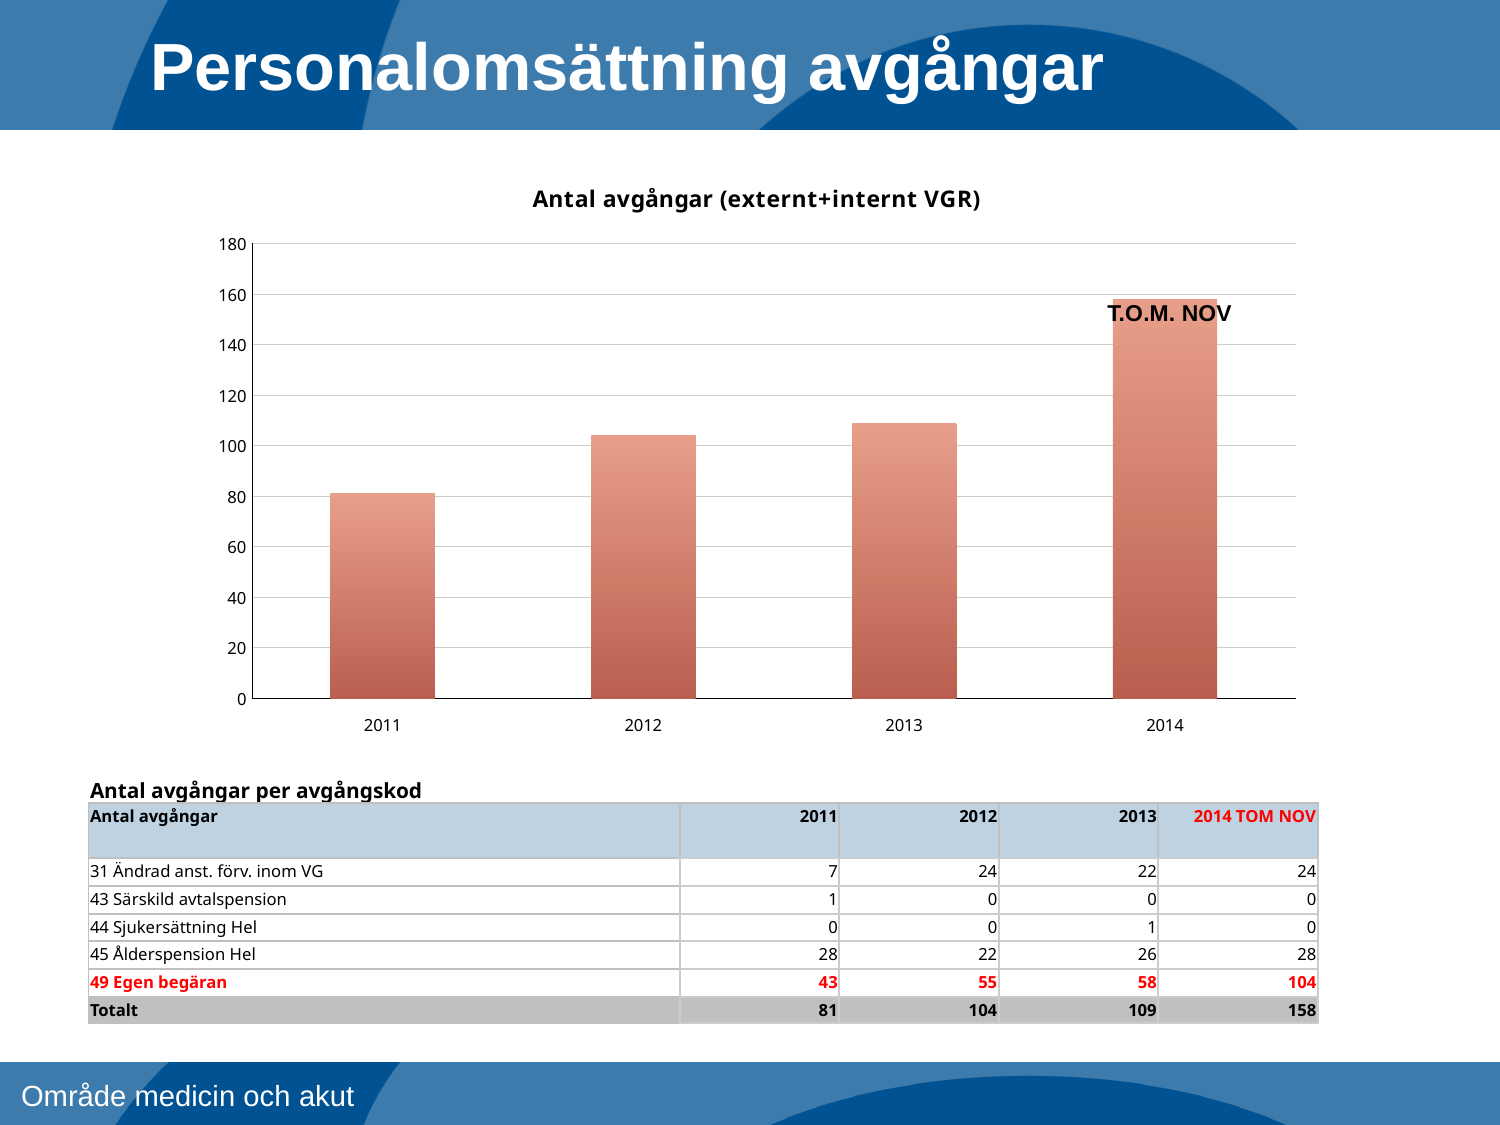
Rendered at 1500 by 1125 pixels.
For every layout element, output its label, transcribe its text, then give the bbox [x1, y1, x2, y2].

table_cell 1 [681, 887, 838, 913]
table_cell 24 [1159, 859, 1317, 885]
table_cell 0 [840, 915, 998, 940]
table_cell 1 [1000, 915, 1157, 940]
table_cell 45 Ålderspension Hel [89, 942, 679, 968]
table_cell 158 [1159, 998, 1317, 1022]
table_cell 43 [681, 970, 838, 996]
table_cell 0 [1000, 887, 1157, 913]
table_cell 24 [840, 859, 998, 885]
table_cell 28 [1159, 942, 1317, 968]
table_cell 0 [681, 915, 838, 940]
table_cell 2013 [1000, 804, 1157, 857]
picture [0, 0, 1500, 130]
table_cell 49 Egen begäran [89, 970, 679, 996]
table_cell 58 [1000, 970, 1157, 996]
table_cell 7 [681, 859, 838, 885]
table_cell 0 [1159, 887, 1317, 913]
table_cell 2011 [681, 804, 838, 857]
table_header Antal avgångar per avgångskod [89, 775, 1318, 802]
table_cell 22 [840, 942, 998, 968]
table_cell 31 Ändrad anst. förv. inom VG [89, 859, 679, 885]
table_cell 43 Särskild avtalspension [89, 887, 679, 913]
table_cell 0 [1159, 915, 1317, 940]
table_cell 2012 [840, 804, 998, 857]
table_cell 26 [1000, 942, 1157, 968]
picture [0, 1062, 1500, 1125]
table_cell 0 [840, 887, 998, 913]
table_cell 104 [840, 998, 998, 1022]
table_cell Antal avgångar [89, 804, 679, 857]
table_cell Totalt [89, 998, 679, 1022]
chart [195, 155, 1319, 749]
table_cell 109 [1000, 998, 1157, 1022]
title Personalomsättning avgångar [0, 23, 1318, 106]
table_cell 22 [1000, 859, 1157, 885]
table_cell 2014 TOM NOV [1159, 804, 1317, 857]
table_cell 28 [681, 942, 838, 968]
table_cell 55 [840, 970, 998, 996]
table_cell 81 [681, 998, 838, 1022]
table_cell 44 Sjukersättning Hel [89, 915, 679, 940]
table_cell 104 [1159, 970, 1317, 996]
